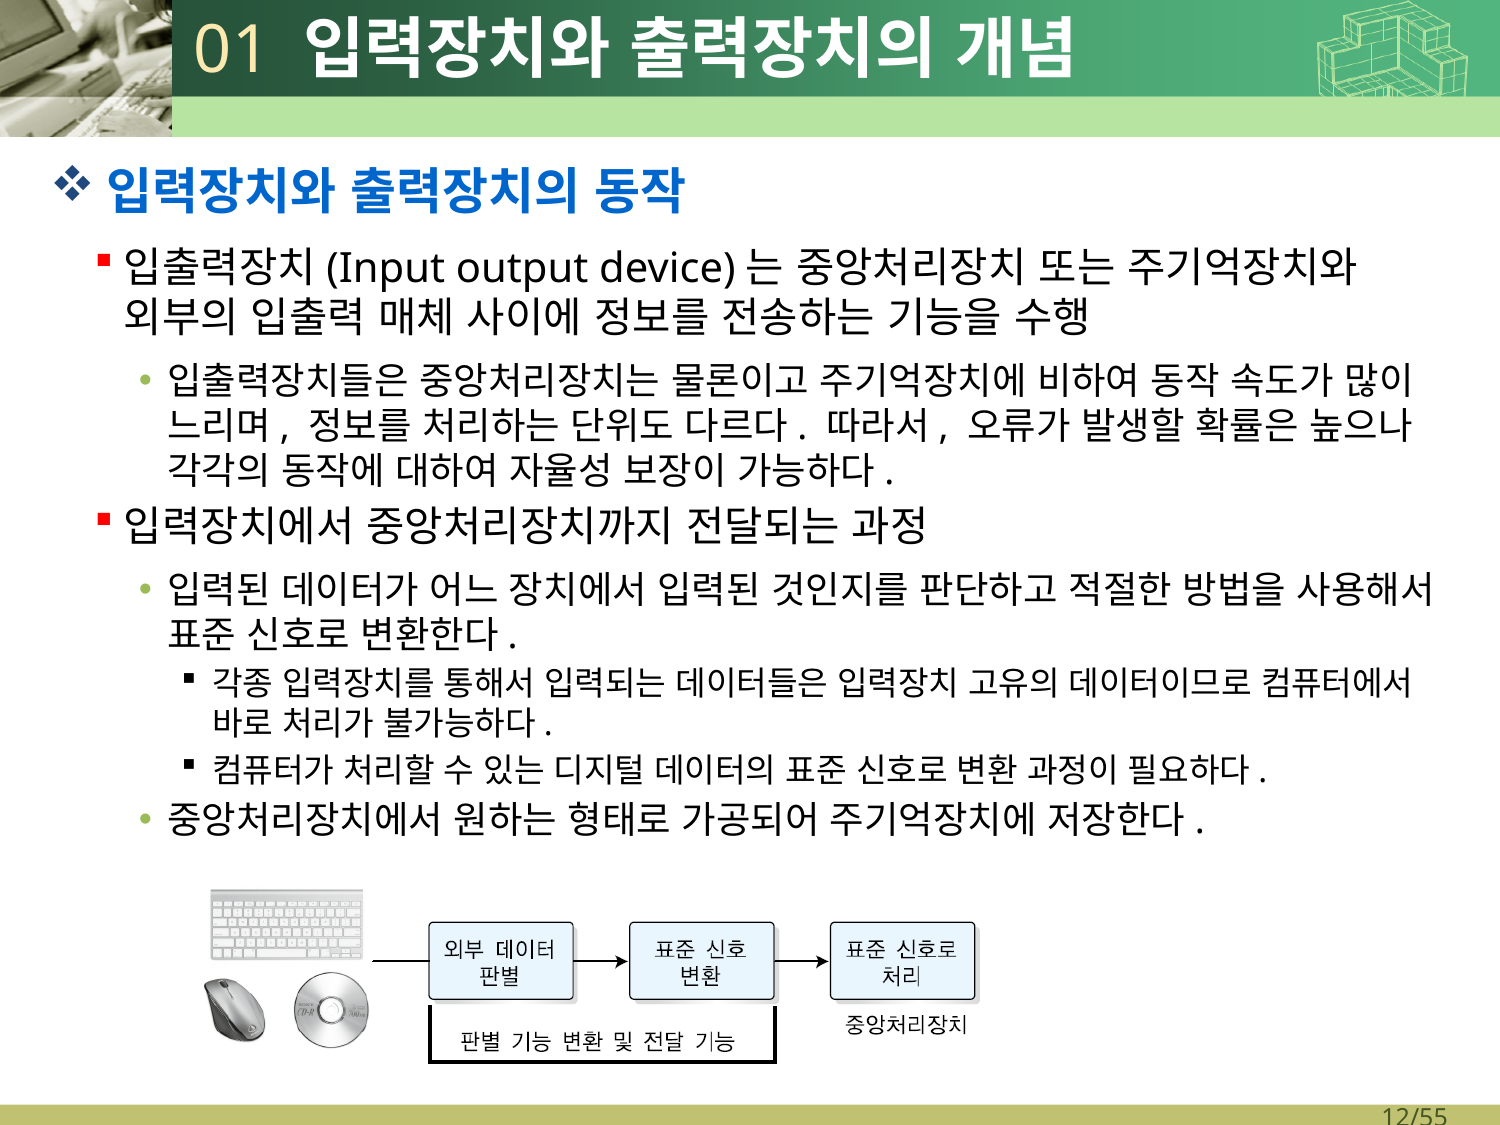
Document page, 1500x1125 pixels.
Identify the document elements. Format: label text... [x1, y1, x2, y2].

picture [0, 0, 1500, 151]
picture [194, 881, 988, 1069]
title 01 입력장치와 출력장치의 개념 [178, 9, 1339, 82]
list 입력장치와 출력장치의 동작 입출력장치(Input output device)는 중앙처리장치 또는 주기억장치와 외부의 입출력 매체 사이에 정보를 전송하는 기능을 수행 입출력장치들은 중앙처리장치는 물론이고 주기억장치에 비하여 동작 속도가 많이 느리며, 정보를 처리하는 단위도 다르다. 따라서, 오류가 발생할 확률은 높으나 각각의 동작에 대하여 자율성 보장이 가능하다. 입력장치에서 중앙처리장치까지 전달되는 과정 입력된 데이터가 어느 장치에서 입력된 것인지를 판단하고 적절한 방법을 사용해서 표준 신호로 변환한다. 각종 입력장치를 통해서 입력되는 데이터들은 입력장치 고유의 데이터이므로 컴퓨터에서 바로 처리가 불가능하다. 컴퓨터가 처리할 수 있는 디지털 데이터의 표준 신호로 변환 과정이 필요하다. 중앙처리장치에서 원하는 형태로 가공되어 주기억장치에 저장한다. [35, 152, 1465, 1079]
